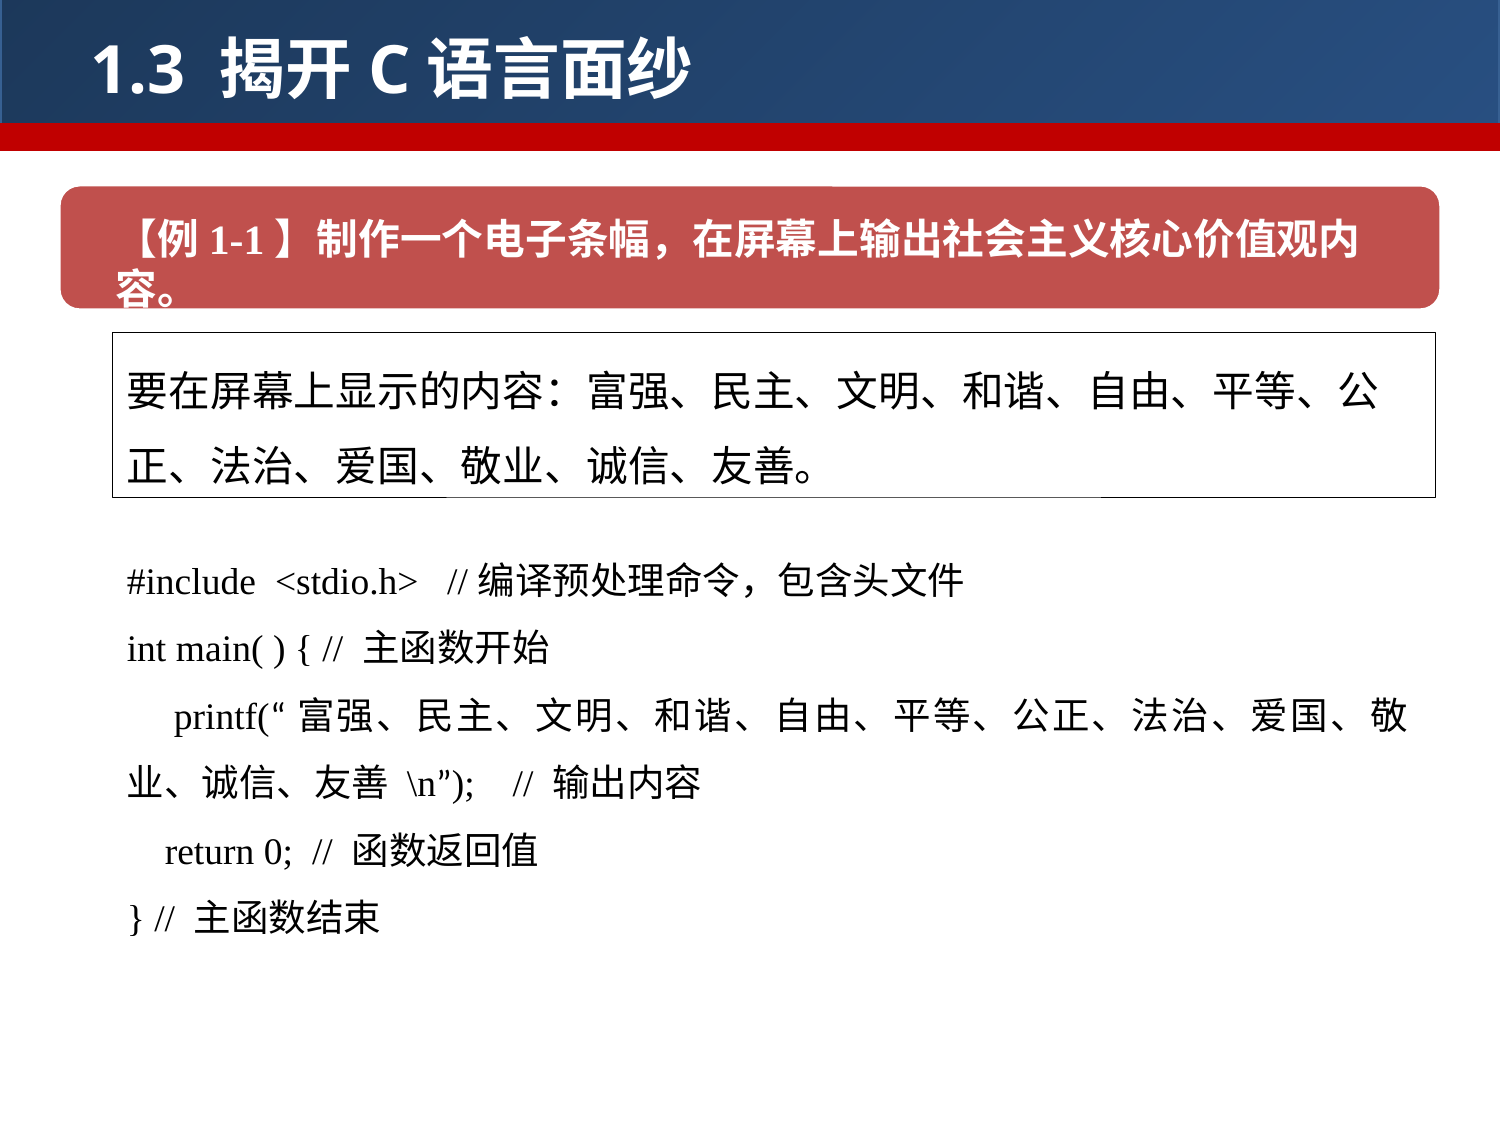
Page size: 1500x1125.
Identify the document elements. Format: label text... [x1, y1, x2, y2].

list 【例1‑1】制作一个电子条幅，在屏幕上输出社会主义核心价值观内容。 [100, 205, 1412, 289]
text_box 要在屏幕上显示的内容：富强、民主、文明、和谐、自由、平等、公正、法治、爱国、敬业、诚信、友善。 [112, 332, 1435, 498]
text_box #include <stdio.h> //编译预处理命令，包含头文件 int main( ) { // 主函数开始 printf(“富强、民主、文明、和谐、自由、平等、公正、法治、爱国、敬业、诚信、友善 \n”); // 输出内容 return 0; // 函数返回值 } // 主函数结束 [112, 527, 1424, 947]
list 1.3 揭开C语言面纱 [74, 18, 1459, 109]
